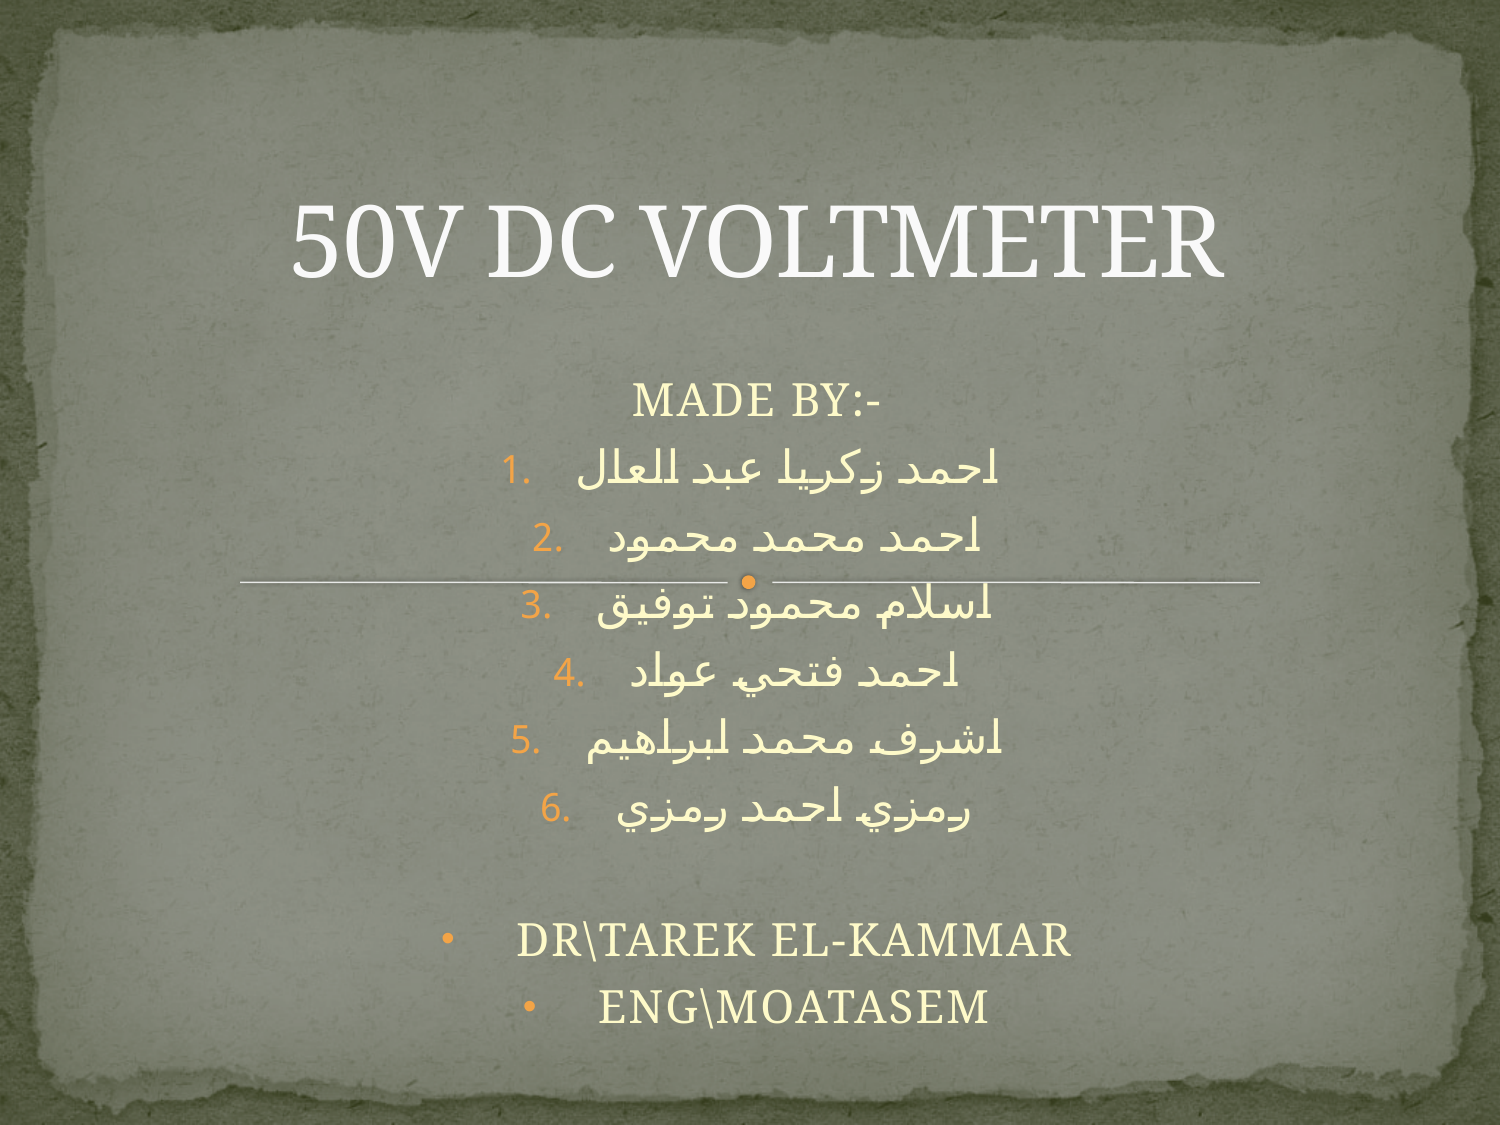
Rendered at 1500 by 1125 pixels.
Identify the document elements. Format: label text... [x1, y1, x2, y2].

subtitle MADE BY:- احمد زكريا عبد العال احمد محمد محمود اسلام محمود توفيق احمد فتحي عواد اشرف محمد ابراهيم رمزي احمد رمزي DR\TAREK EL-KAMMAR ENG\MOATASEM [75, 363, 1438, 795]
title 50V DC VOLTMETER [74, 70, 1438, 305]
